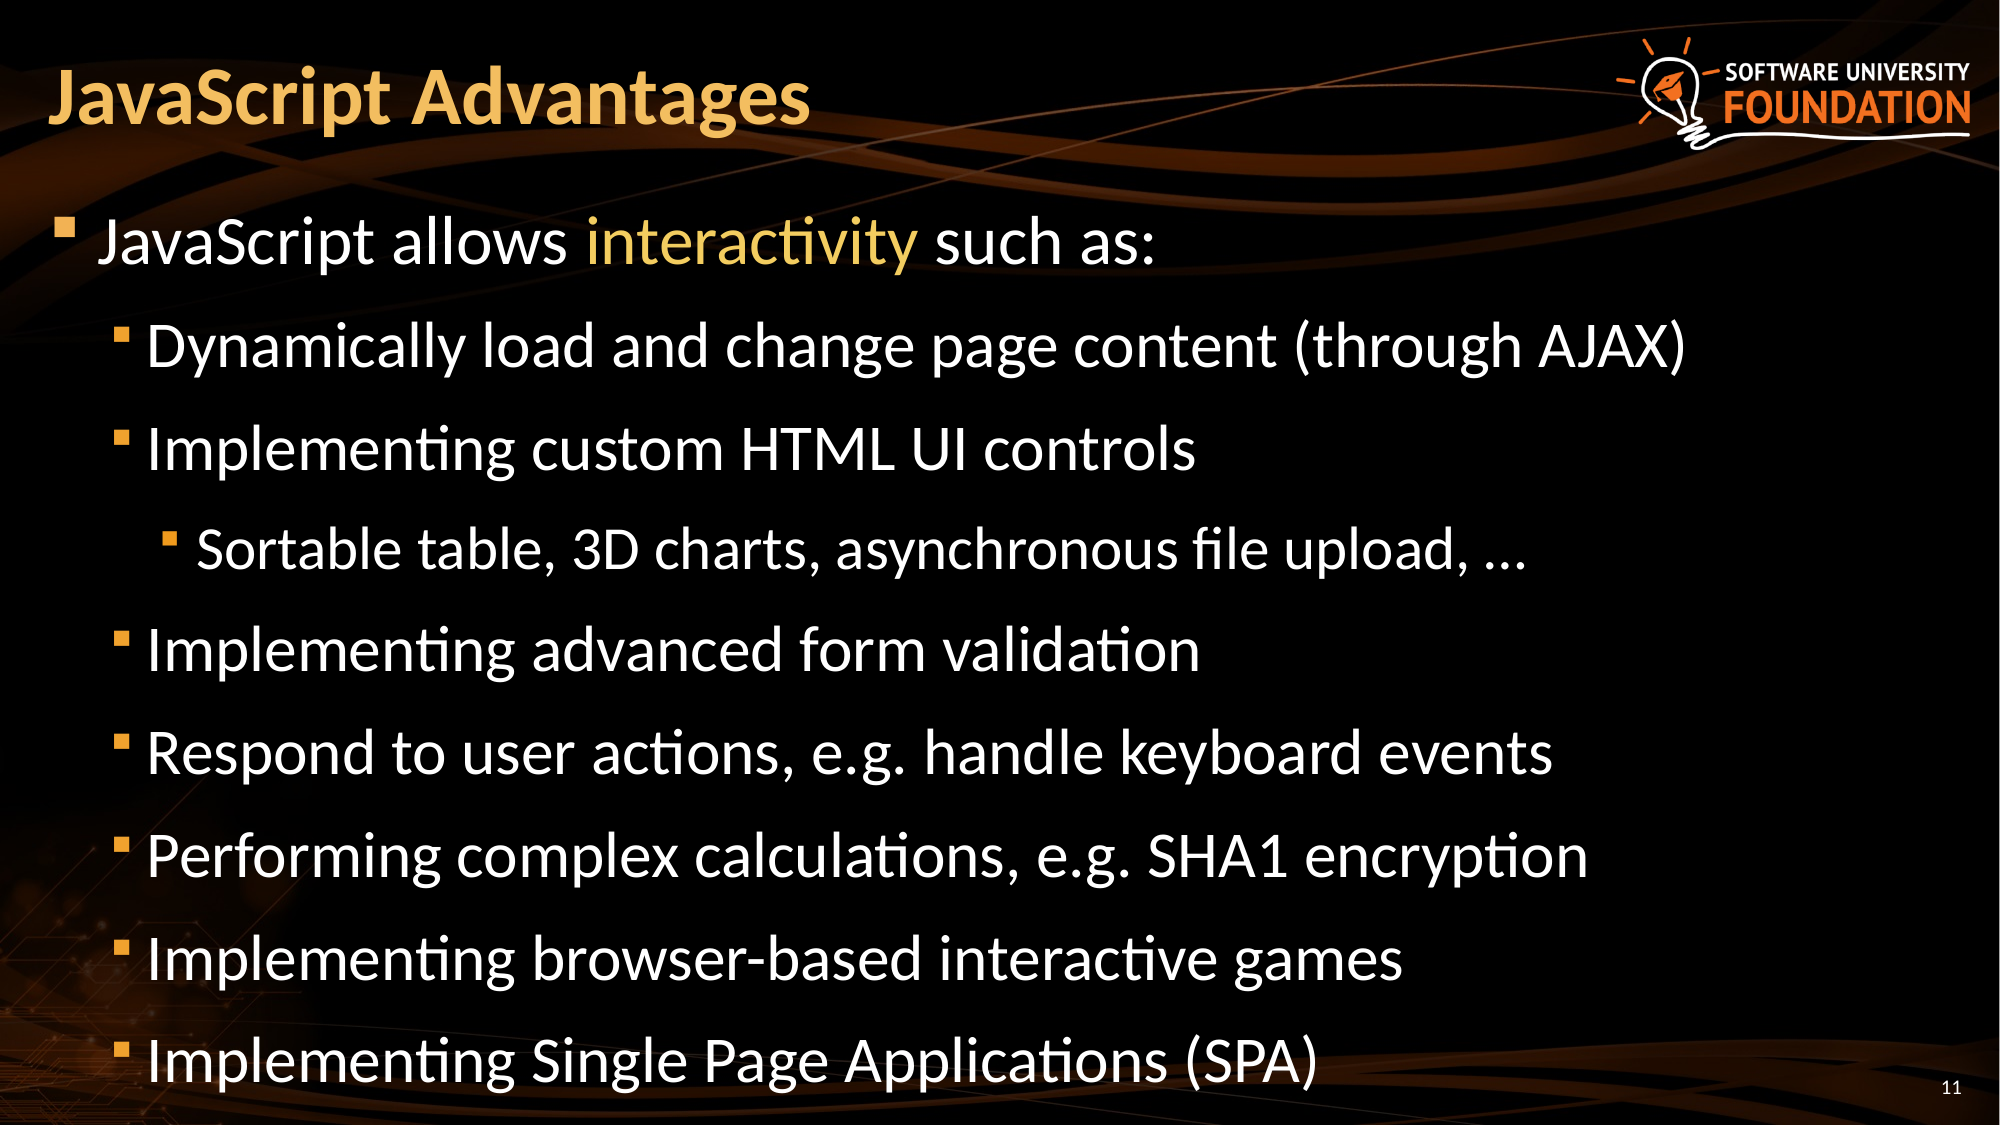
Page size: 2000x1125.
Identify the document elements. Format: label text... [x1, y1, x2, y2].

picture [0, 0, 2000, 1125]
list JavaScript allows interactivity such as: Dynamically load and change page content (through AJAX) Implementing custom HTML UI controls Sortable table, 3D charts, asynchronous file upload, … Implementing advanced form validation Respond to user actions, e.g. handle keyboard events Performing complex calculations, e.g. SHA1 encryption Implementing browser-based interactive games Implementing Single Page Applications (SPA) [31, 188, 1968, 1103]
title JavaScript Advantages [30, 6, 1602, 189]
